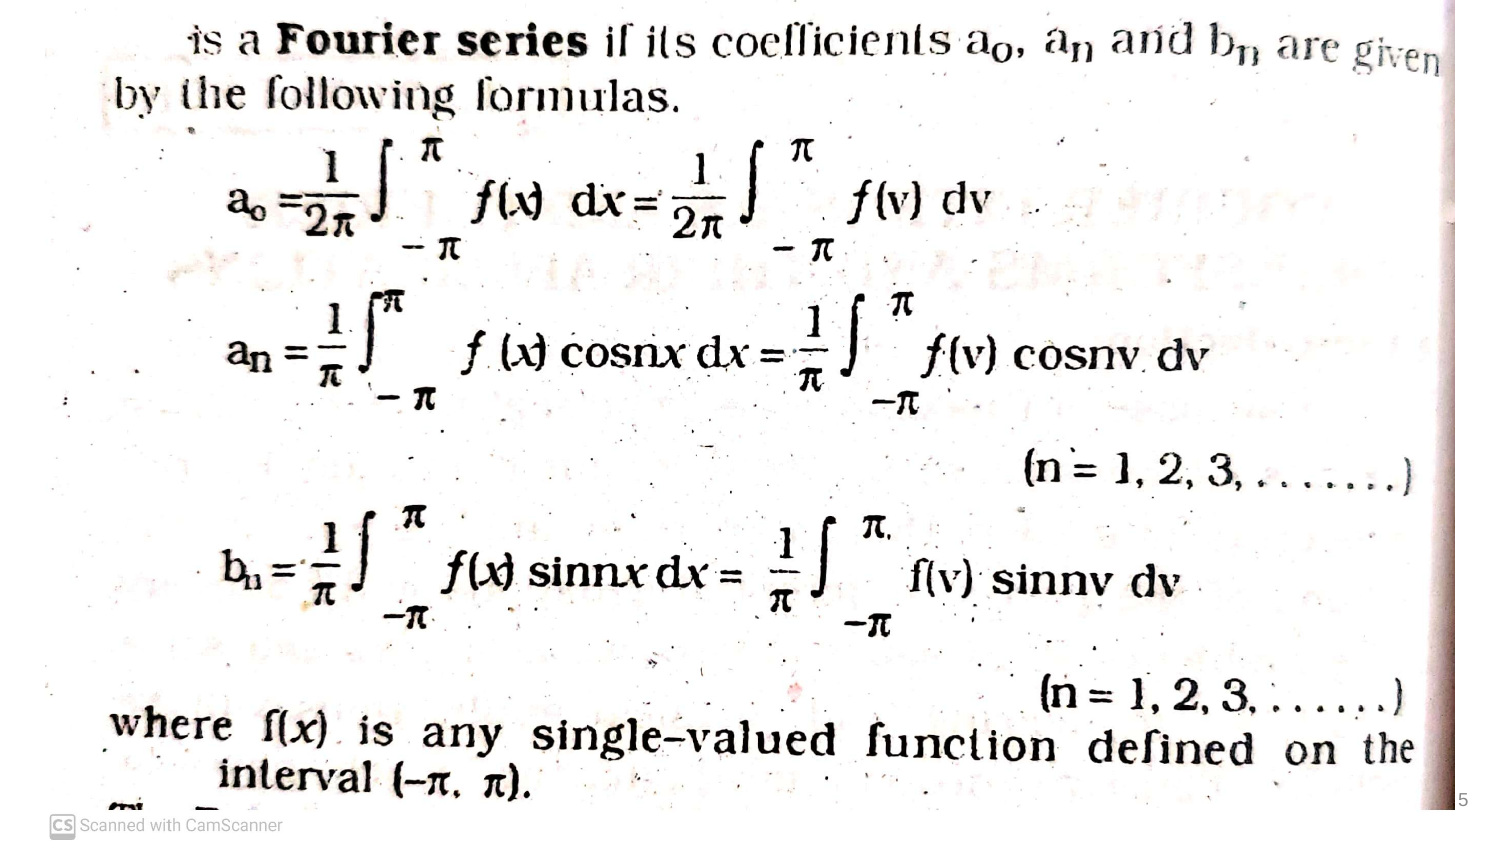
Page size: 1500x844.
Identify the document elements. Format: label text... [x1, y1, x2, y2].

picture [45, 0, 1455, 844]
slide_number 5 [1455, 766, 1469, 832]
